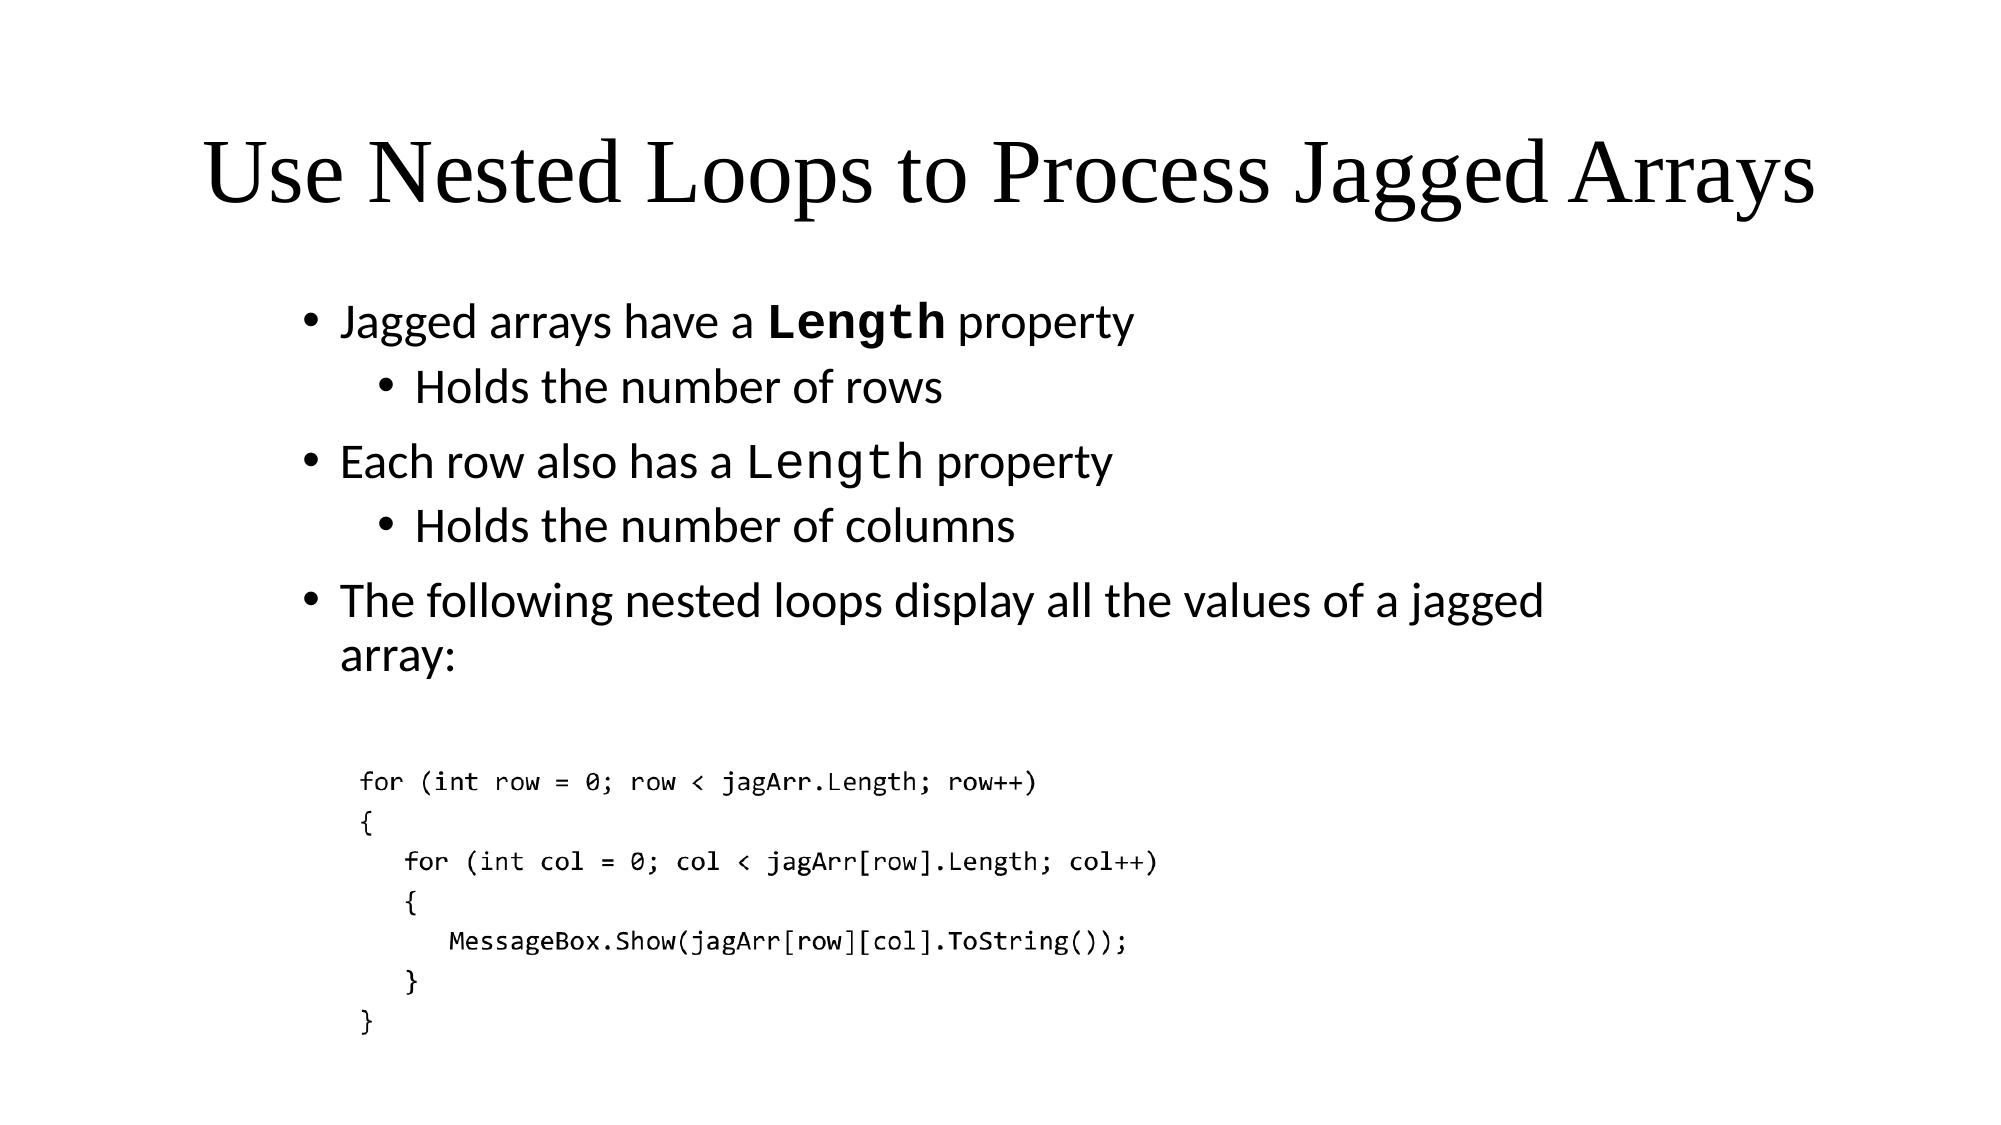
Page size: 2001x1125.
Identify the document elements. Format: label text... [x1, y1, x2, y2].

list Jagged arrays have a Length property Holds the number of rows Each row also has a Length property Holds the number of columns The following nested loops display all the values of a jagged array: [287, 288, 1641, 710]
picture [342, 755, 1176, 1052]
title Use Nested Loops to Process Jagged Arrays [187, 63, 1863, 274]
